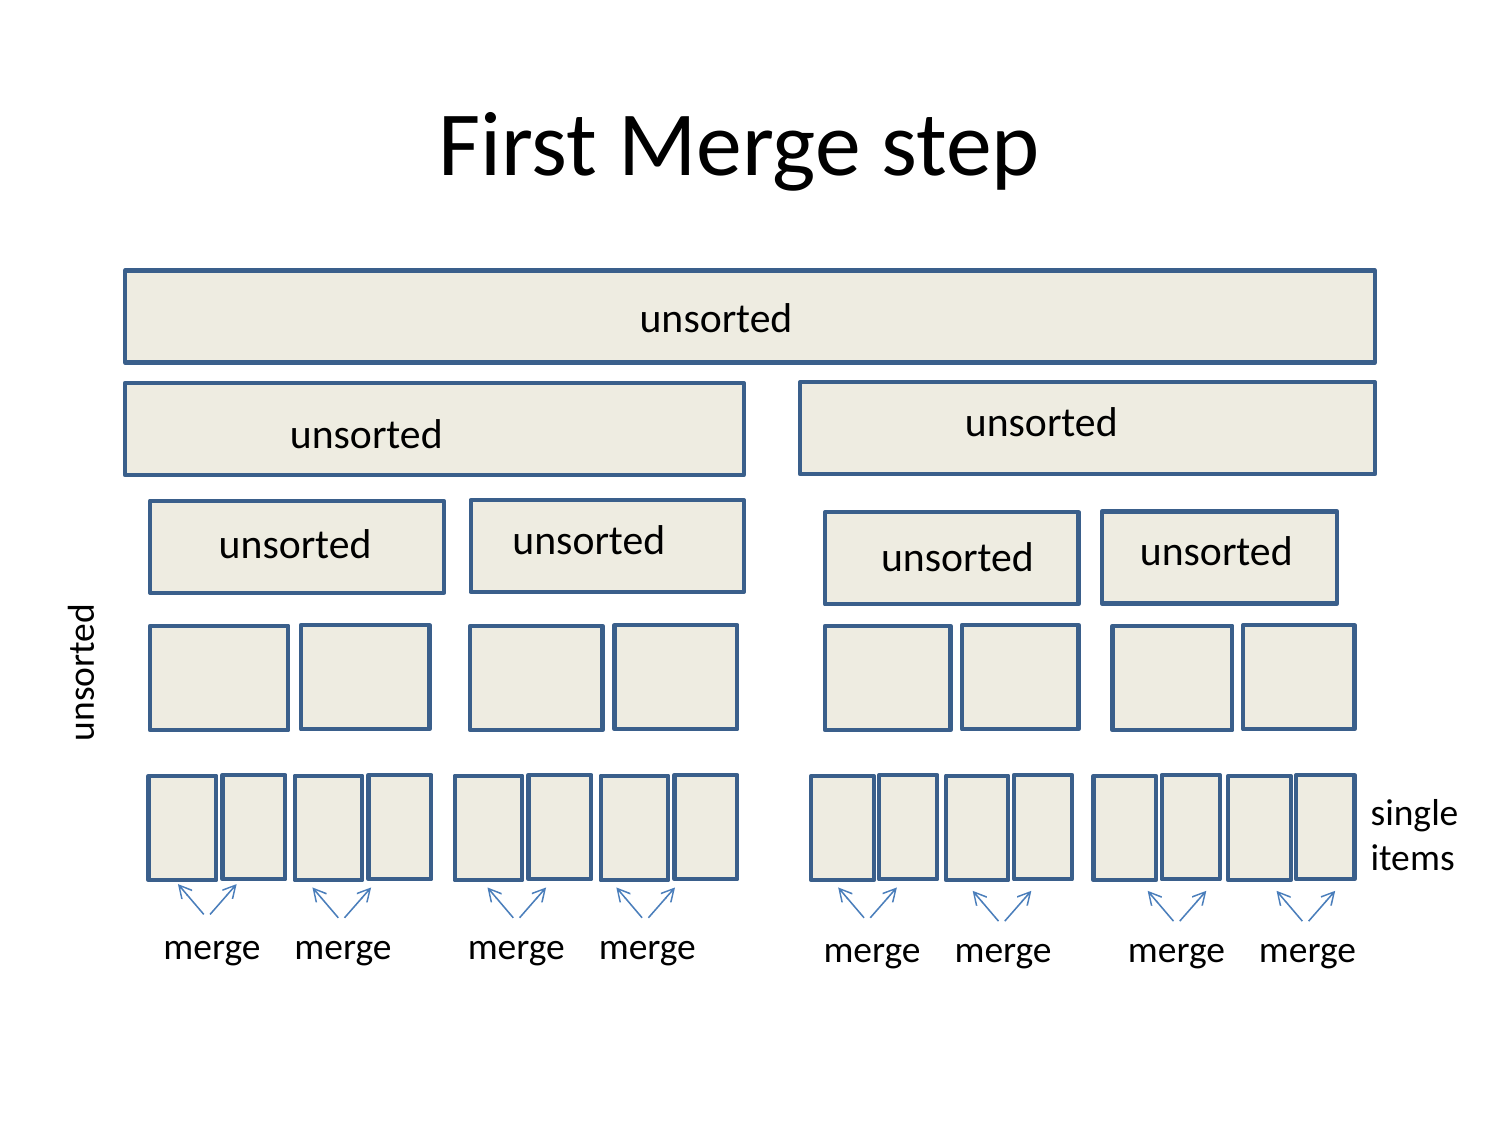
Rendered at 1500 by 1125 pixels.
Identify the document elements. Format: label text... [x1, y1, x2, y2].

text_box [824, 624, 1079, 731]
text_box single items [1356, 780, 1483, 886]
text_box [149, 499, 744, 594]
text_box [616, 887, 676, 918]
text_box unsorted [624, 283, 863, 349]
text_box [177, 883, 237, 915]
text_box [148, 774, 738, 881]
text_box merge merge merge merge [148, 914, 740, 975]
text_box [972, 890, 1032, 922]
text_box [487, 887, 547, 918]
text_box merge merge merge merge [808, 917, 1400, 978]
text_box [798, 380, 1377, 476]
text_box [123, 381, 746, 477]
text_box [810, 774, 1355, 881]
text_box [312, 887, 372, 918]
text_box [824, 511, 1338, 605]
title First Merge step [75, 45, 1425, 233]
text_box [1147, 890, 1207, 922]
text_box unsorted [49, 588, 109, 756]
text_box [149, 624, 430, 731]
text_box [837, 887, 898, 918]
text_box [1112, 624, 1355, 731]
text_box unsorted [949, 387, 1188, 453]
text_box unsorted [274, 399, 513, 465]
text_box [470, 624, 738, 731]
text_box [123, 268, 1377, 365]
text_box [1276, 890, 1336, 922]
